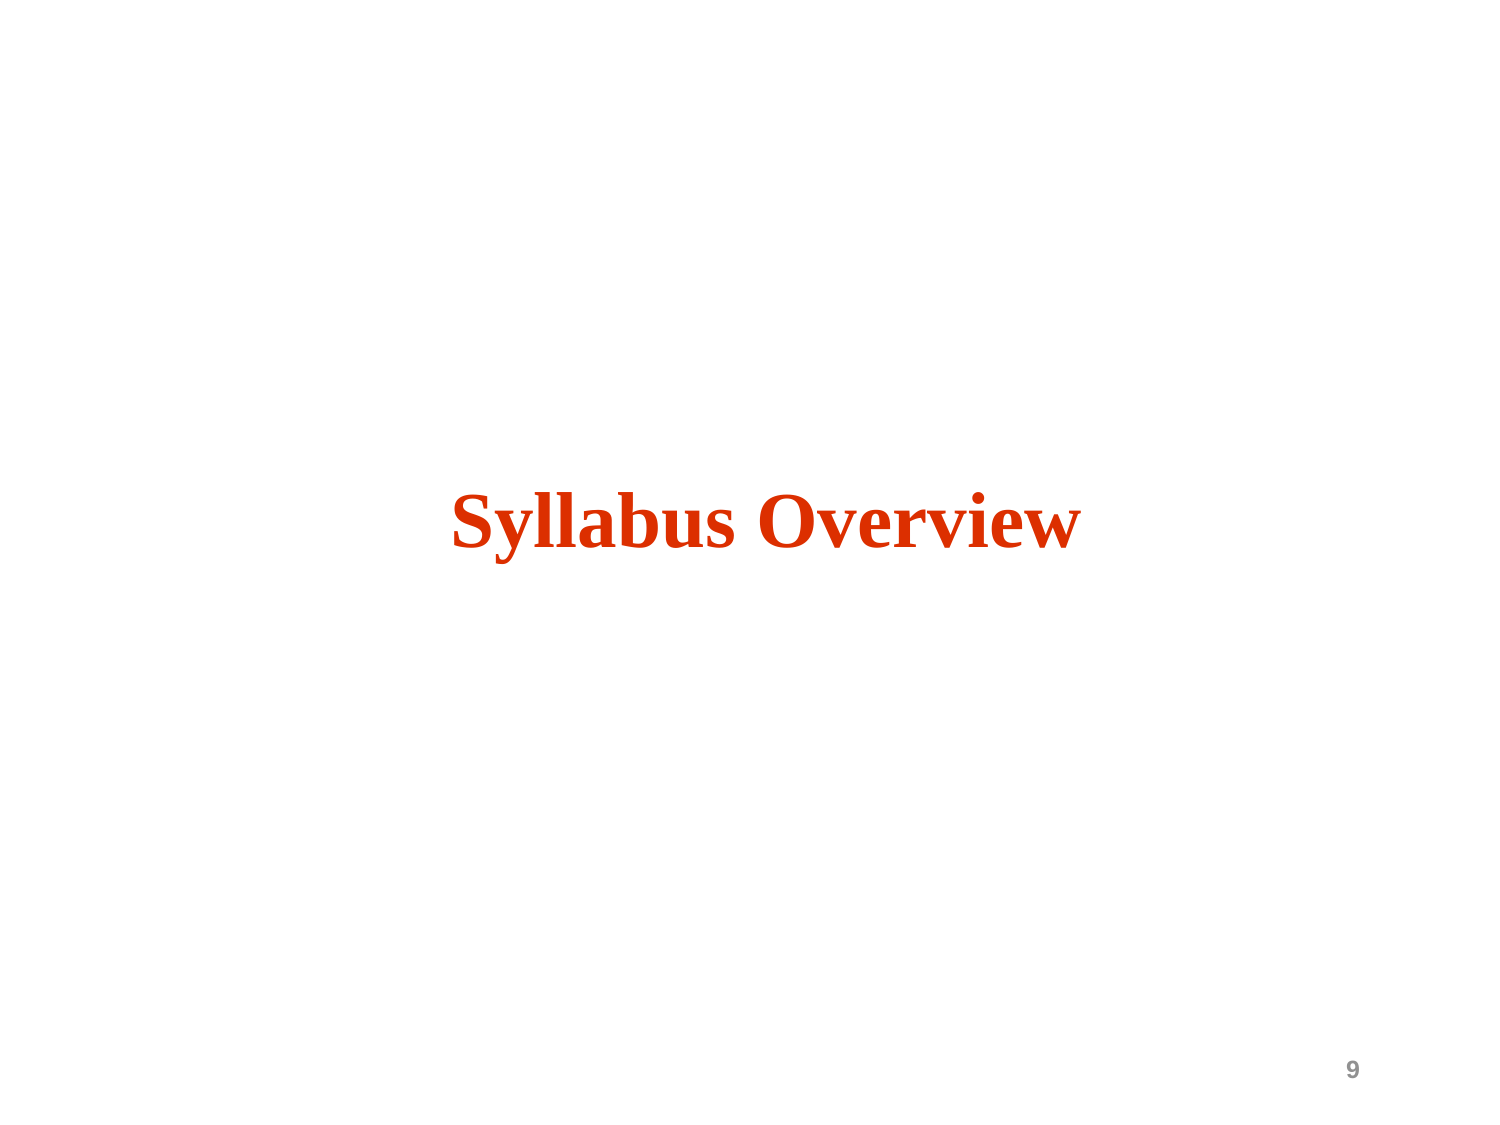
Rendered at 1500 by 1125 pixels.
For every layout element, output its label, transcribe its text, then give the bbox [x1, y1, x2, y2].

title Syllabus Overview [60, 465, 1473, 579]
